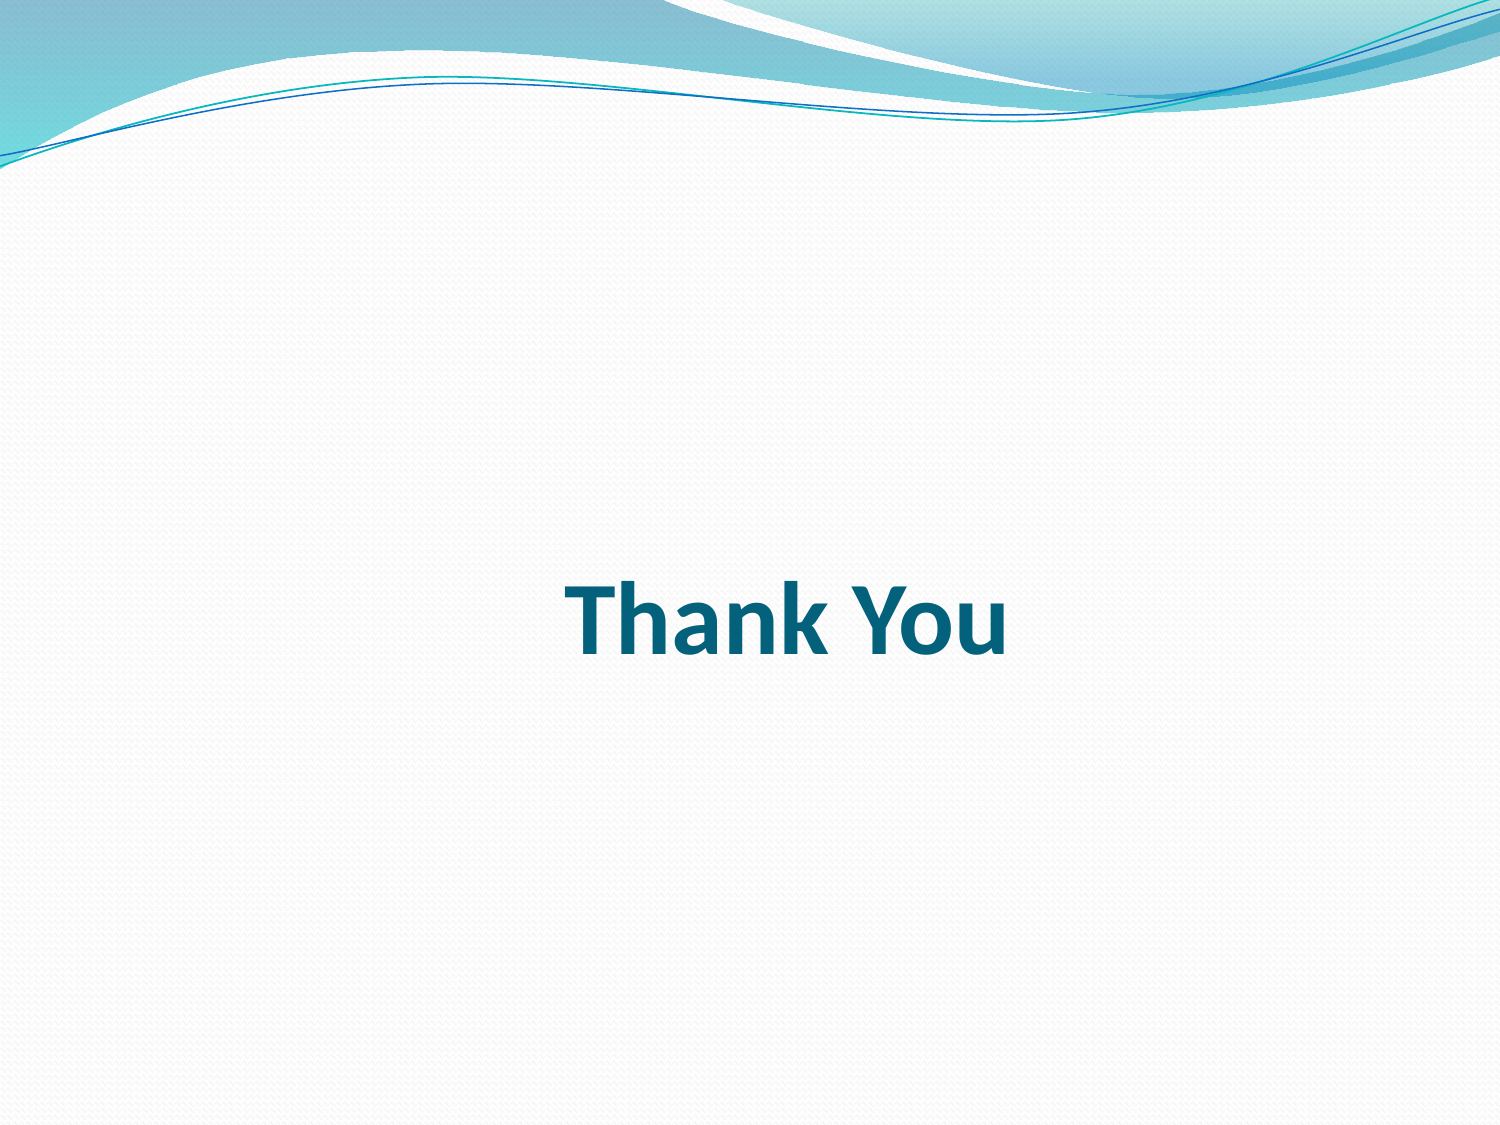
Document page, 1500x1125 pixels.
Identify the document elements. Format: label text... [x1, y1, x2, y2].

title Thank You [112, 487, 1463, 675]
